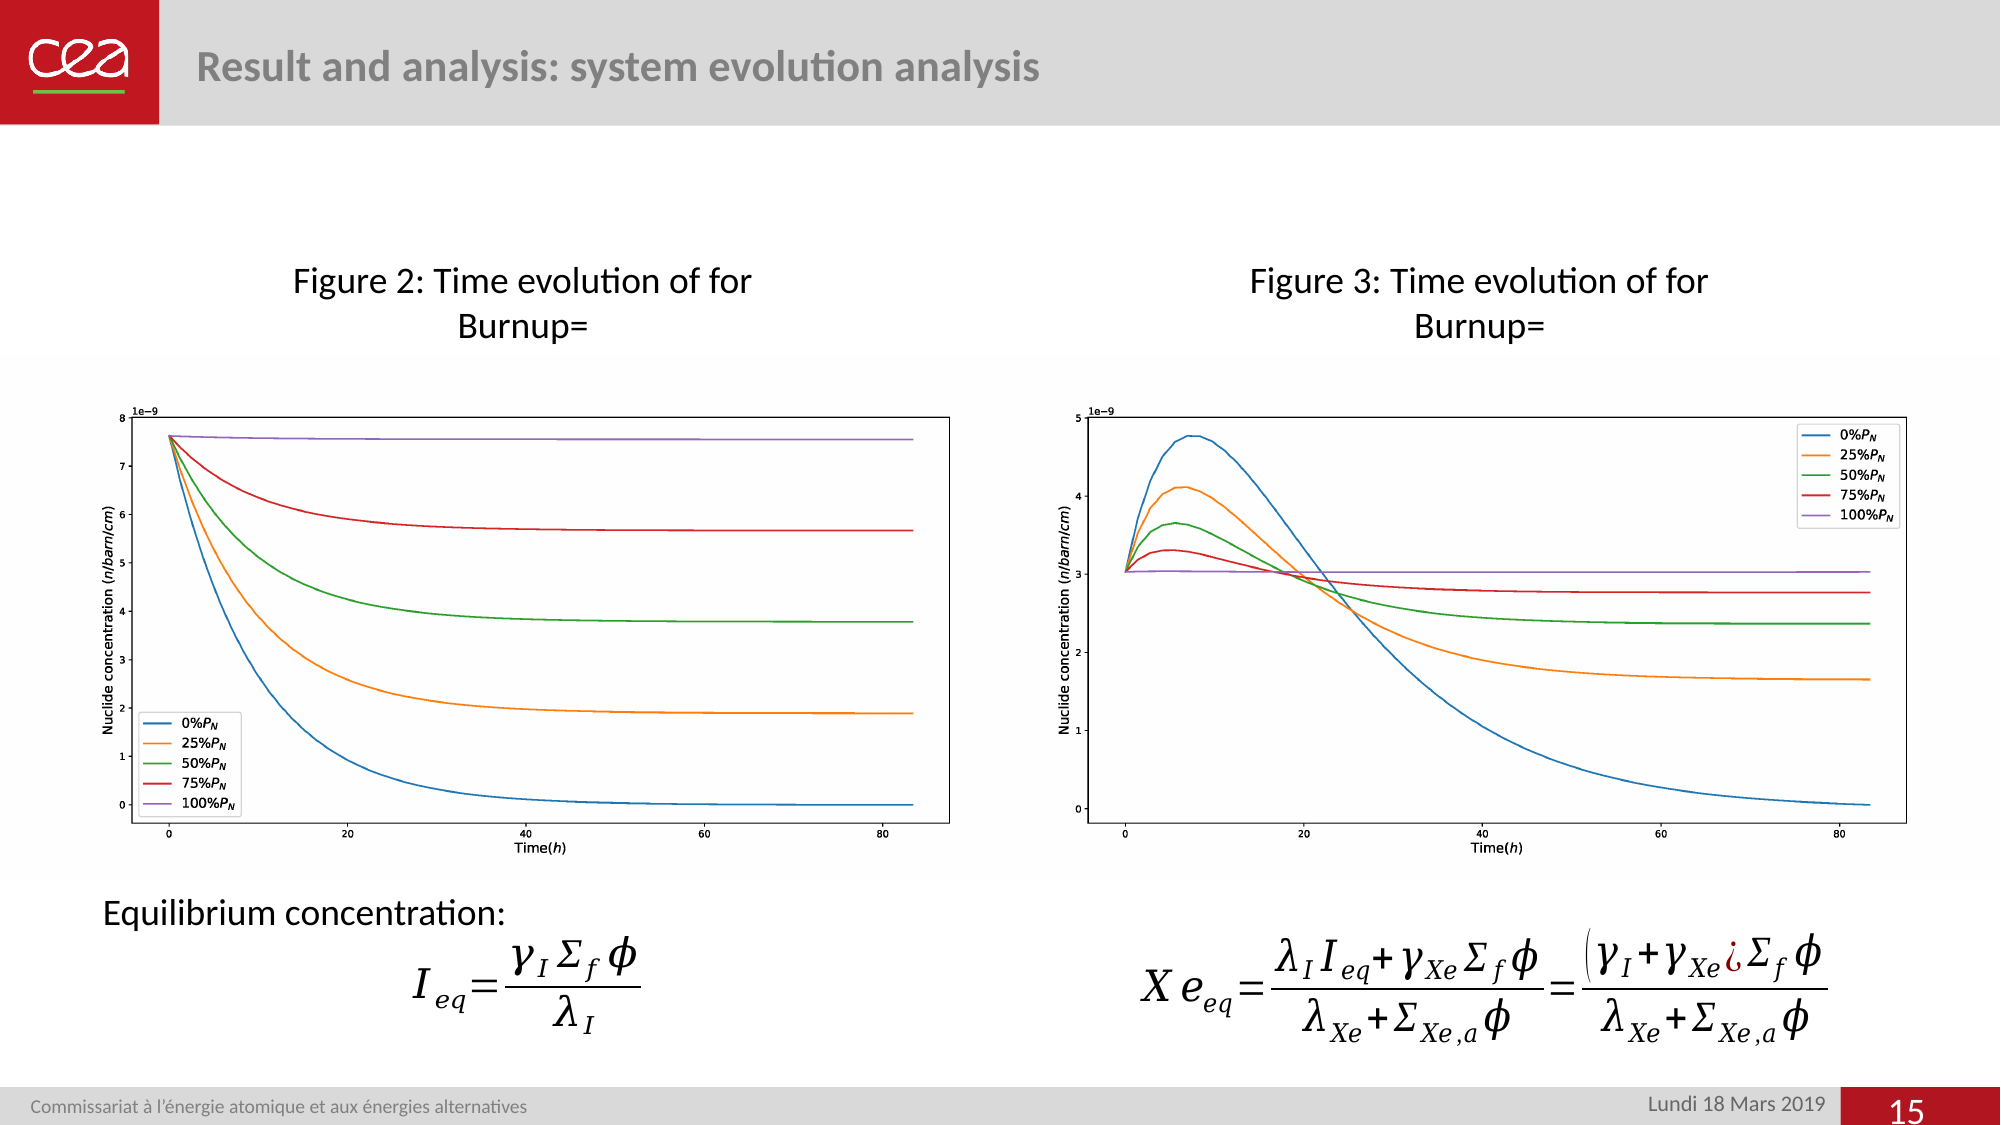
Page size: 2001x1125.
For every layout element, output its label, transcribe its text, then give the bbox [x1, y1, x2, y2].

slide_number 15 [1872, 1086, 1976, 1125]
picture [27, 36, 129, 94]
title Result and analysis: system evolution analysis [181, 30, 1532, 97]
text_box Equilibrium concentration: [88, 888, 522, 941]
picture [0, 354, 2000, 882]
